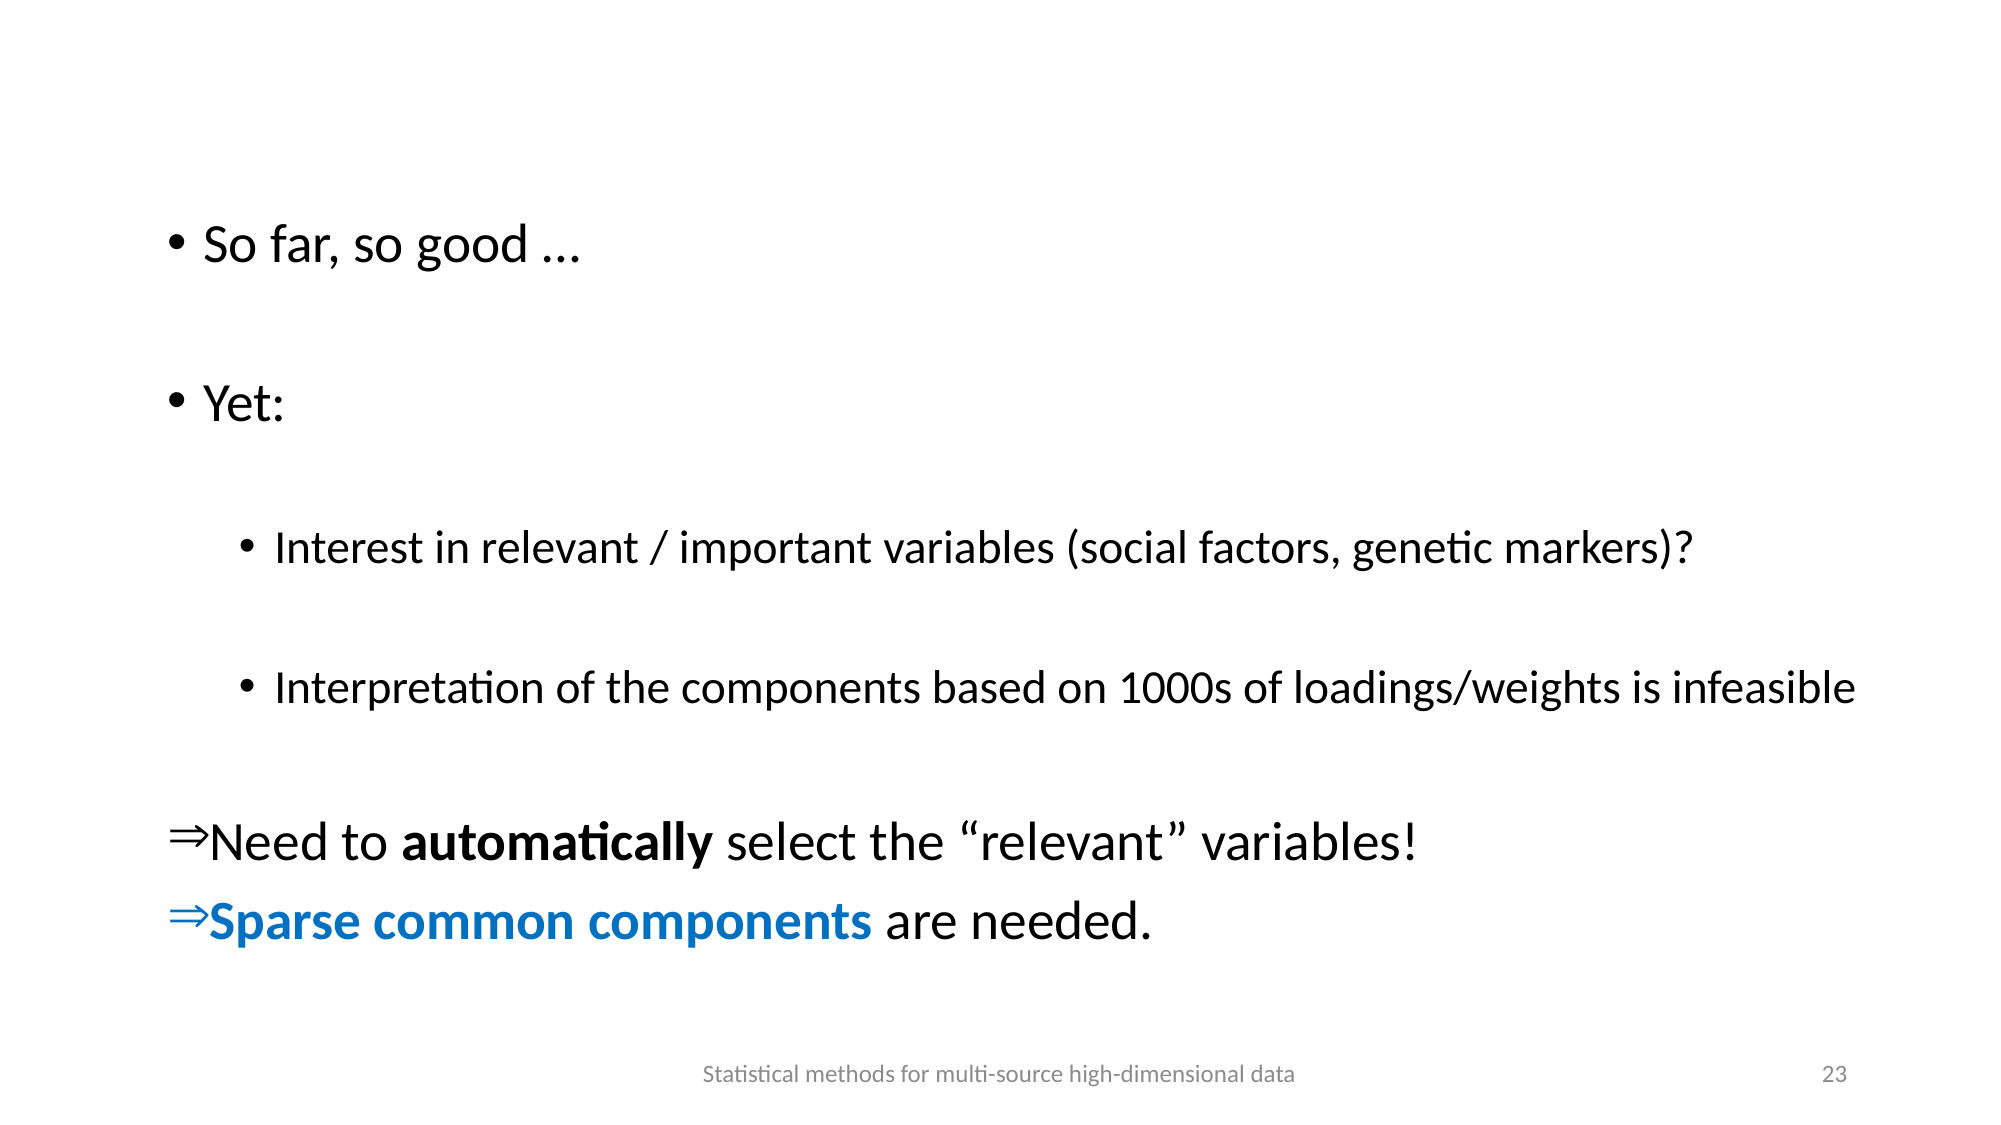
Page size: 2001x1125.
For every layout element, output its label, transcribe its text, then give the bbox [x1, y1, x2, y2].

slide_number 23 [1412, 1042, 1863, 1103]
list So far, so good … Yet: Interest in relevant / important variables (social factors, genetic markers)? Interpretation of the components based on 1000s of loadings/weights is infeasible Need to automatically select the “relevant” variables! Sparse common components are needed. [152, 206, 1878, 1009]
footer Statistical methods for multi-source high-dimensional data [662, 1042, 1338, 1103]
